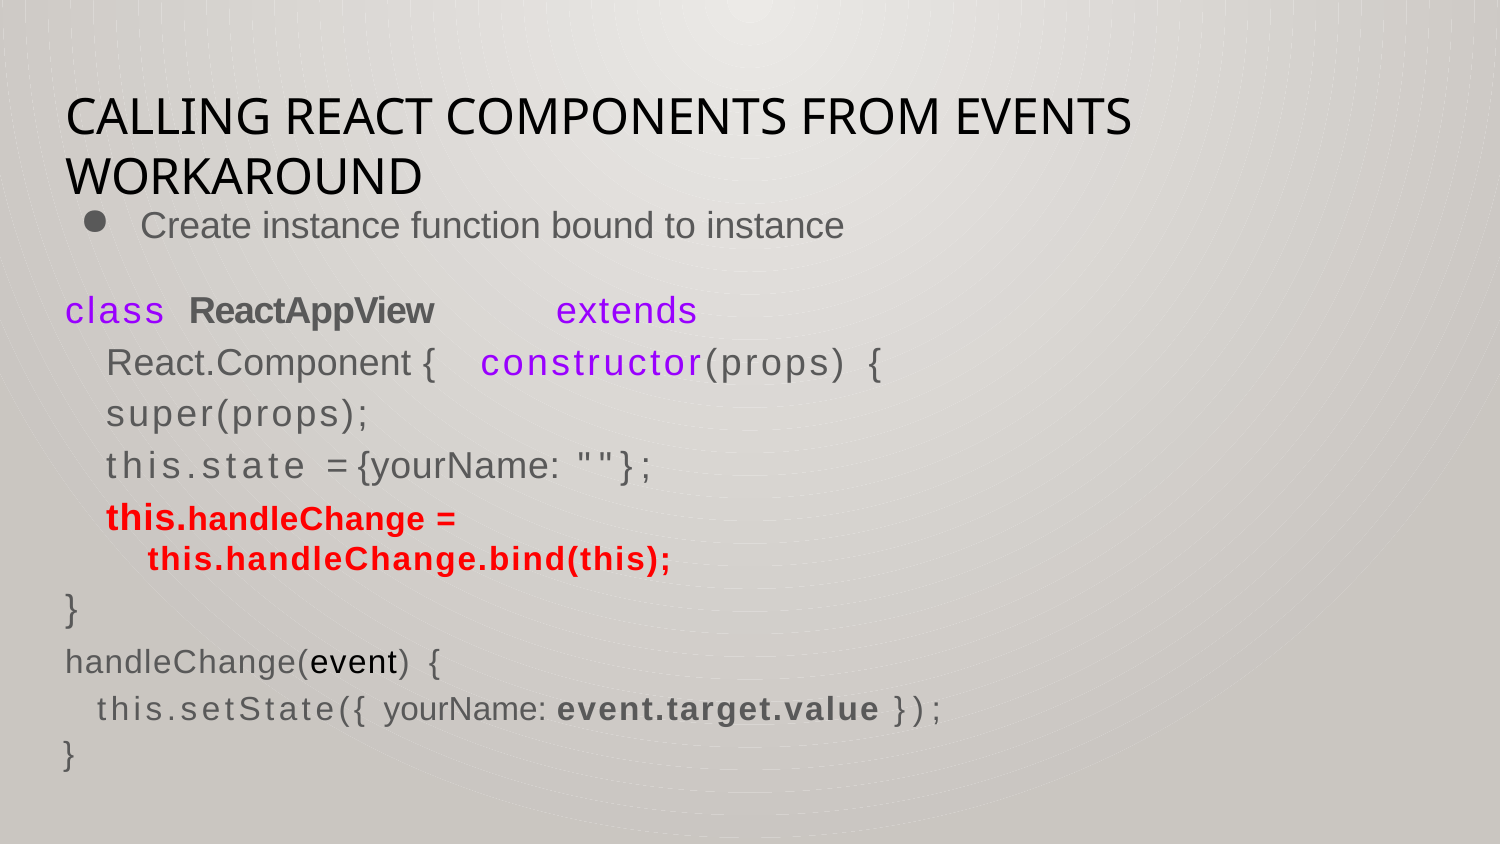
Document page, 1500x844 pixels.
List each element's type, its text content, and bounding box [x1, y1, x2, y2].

footer [178, 0, 910, 199]
title Calling React Components from events workaround [910, 82, 1402, 226]
title Calling React Components from events workaround [63, 82, 178, 199]
text_box Create instance function bound to instance class ReactAppView extends React.Component { constructor(props) { super(props); this.state = {yourName: ""}; this.handleChange = this.handleChange.bind(this); } handleChange(event) { this.setState({ yourName: event.target.value }); } [63, 199, 1058, 773]
